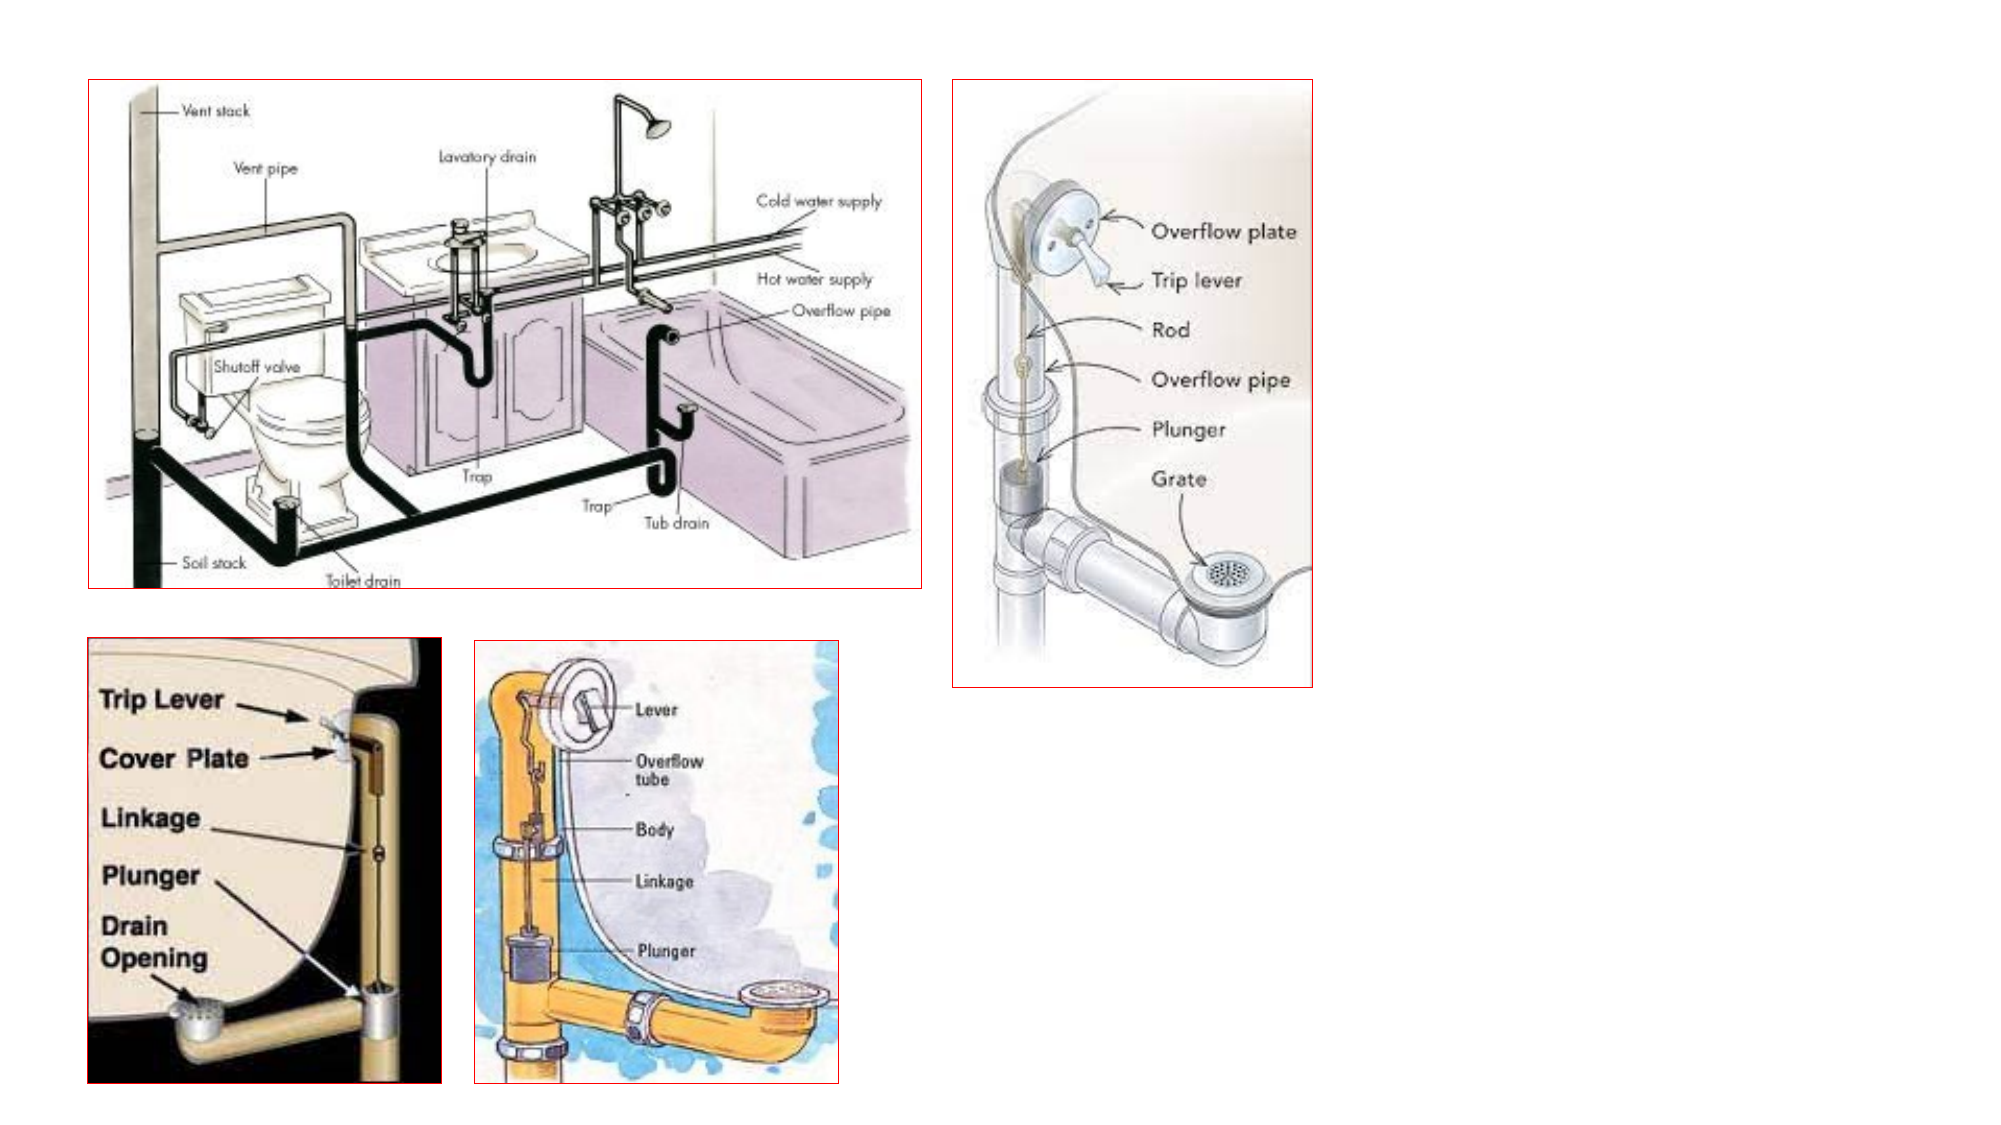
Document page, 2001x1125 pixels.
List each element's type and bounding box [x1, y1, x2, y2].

picture [87, 79, 923, 589]
picture [951, 79, 1314, 689]
picture [86, 636, 443, 1084]
picture [473, 640, 840, 1084]
